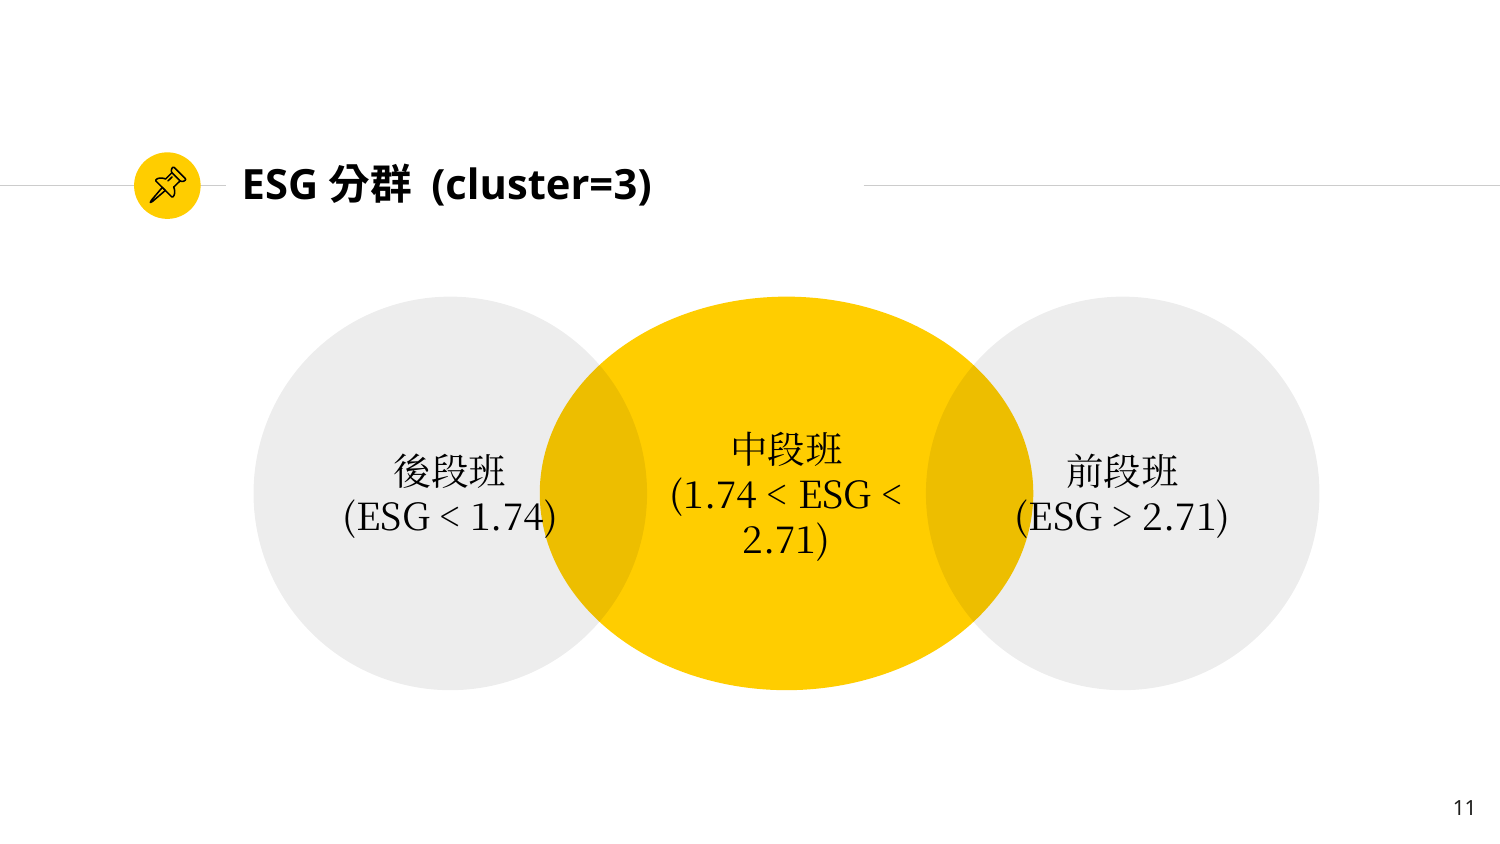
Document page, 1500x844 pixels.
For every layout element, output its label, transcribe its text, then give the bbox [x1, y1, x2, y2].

text_box 中段班 (1.74 < ESG < 2.71) [600, 296, 973, 691]
slide_number 11 [1401, 779, 1492, 844]
text_box 後段班 (ESG < 1.74) [253, 296, 648, 691]
text_box 前段班 (ESG > 2.71) [925, 296, 1320, 691]
title ESG分群 (cluster=3) [226, 146, 863, 219]
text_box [150, 166, 186, 203]
